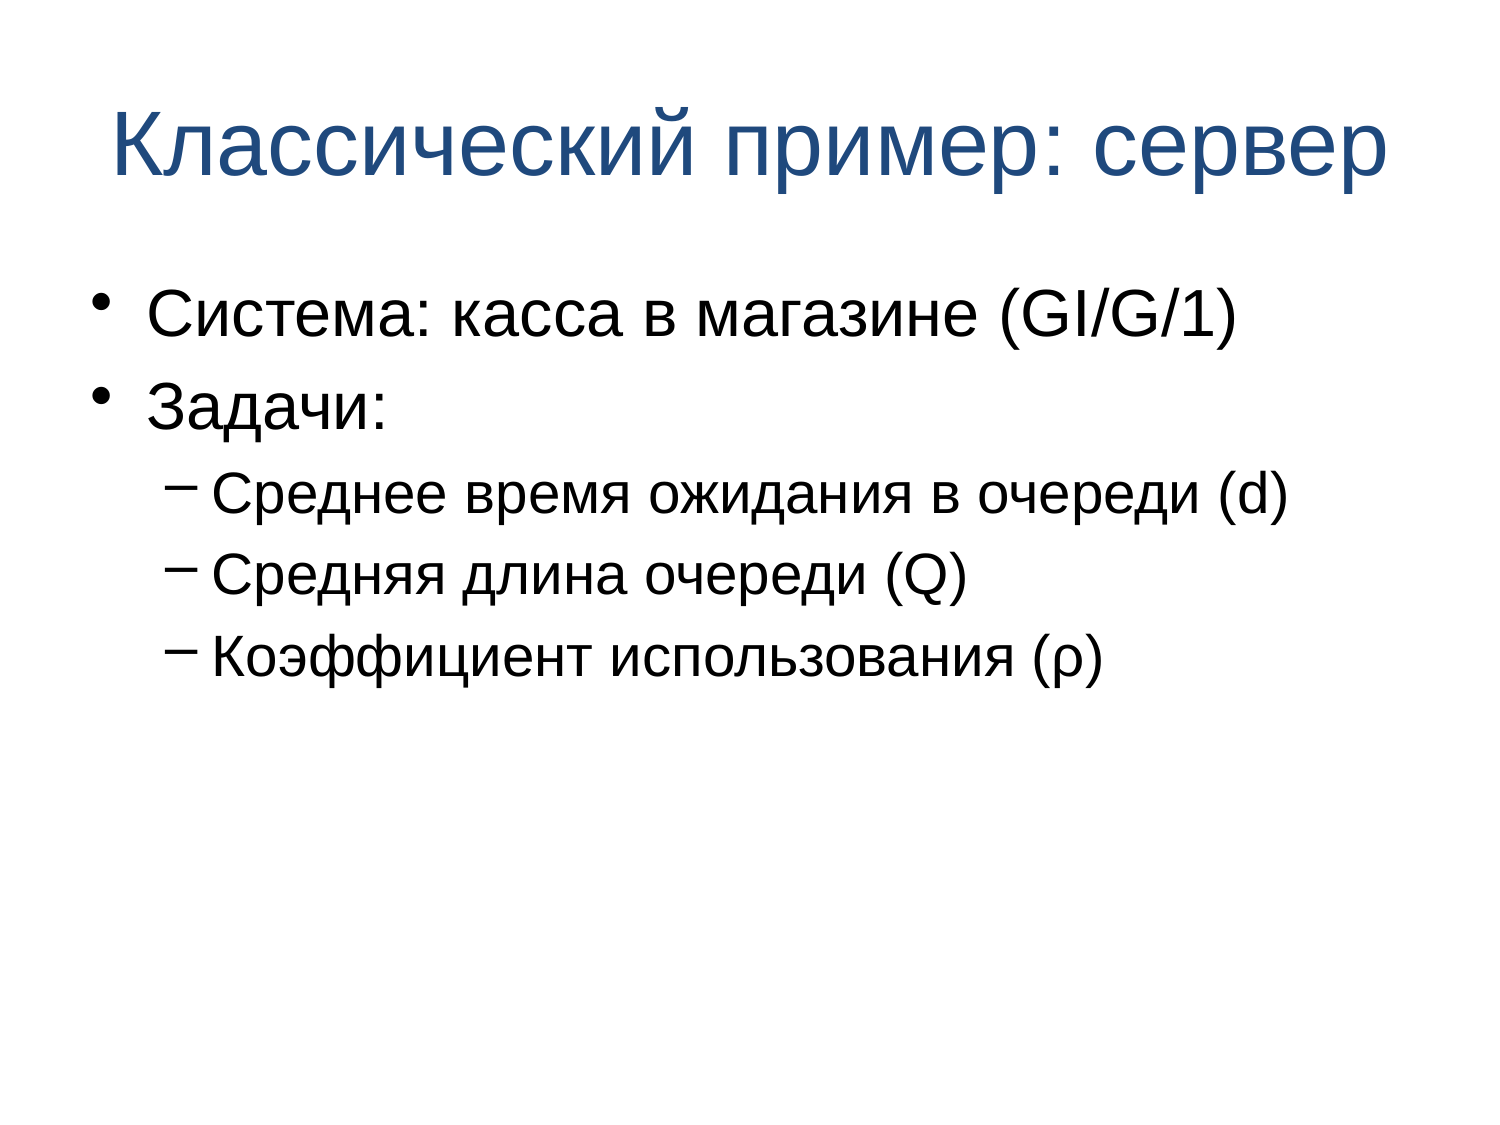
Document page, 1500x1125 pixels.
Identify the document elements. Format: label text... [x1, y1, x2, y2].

list Система: касса в магазине (GI/G/1) Задачи: Среднее время ожидания в очереди (d) Средняя длина очереди (Q) Коэффициент использования (ρ) [75, 262, 1425, 1005]
title Классический пример: сервер [75, 45, 1425, 233]
